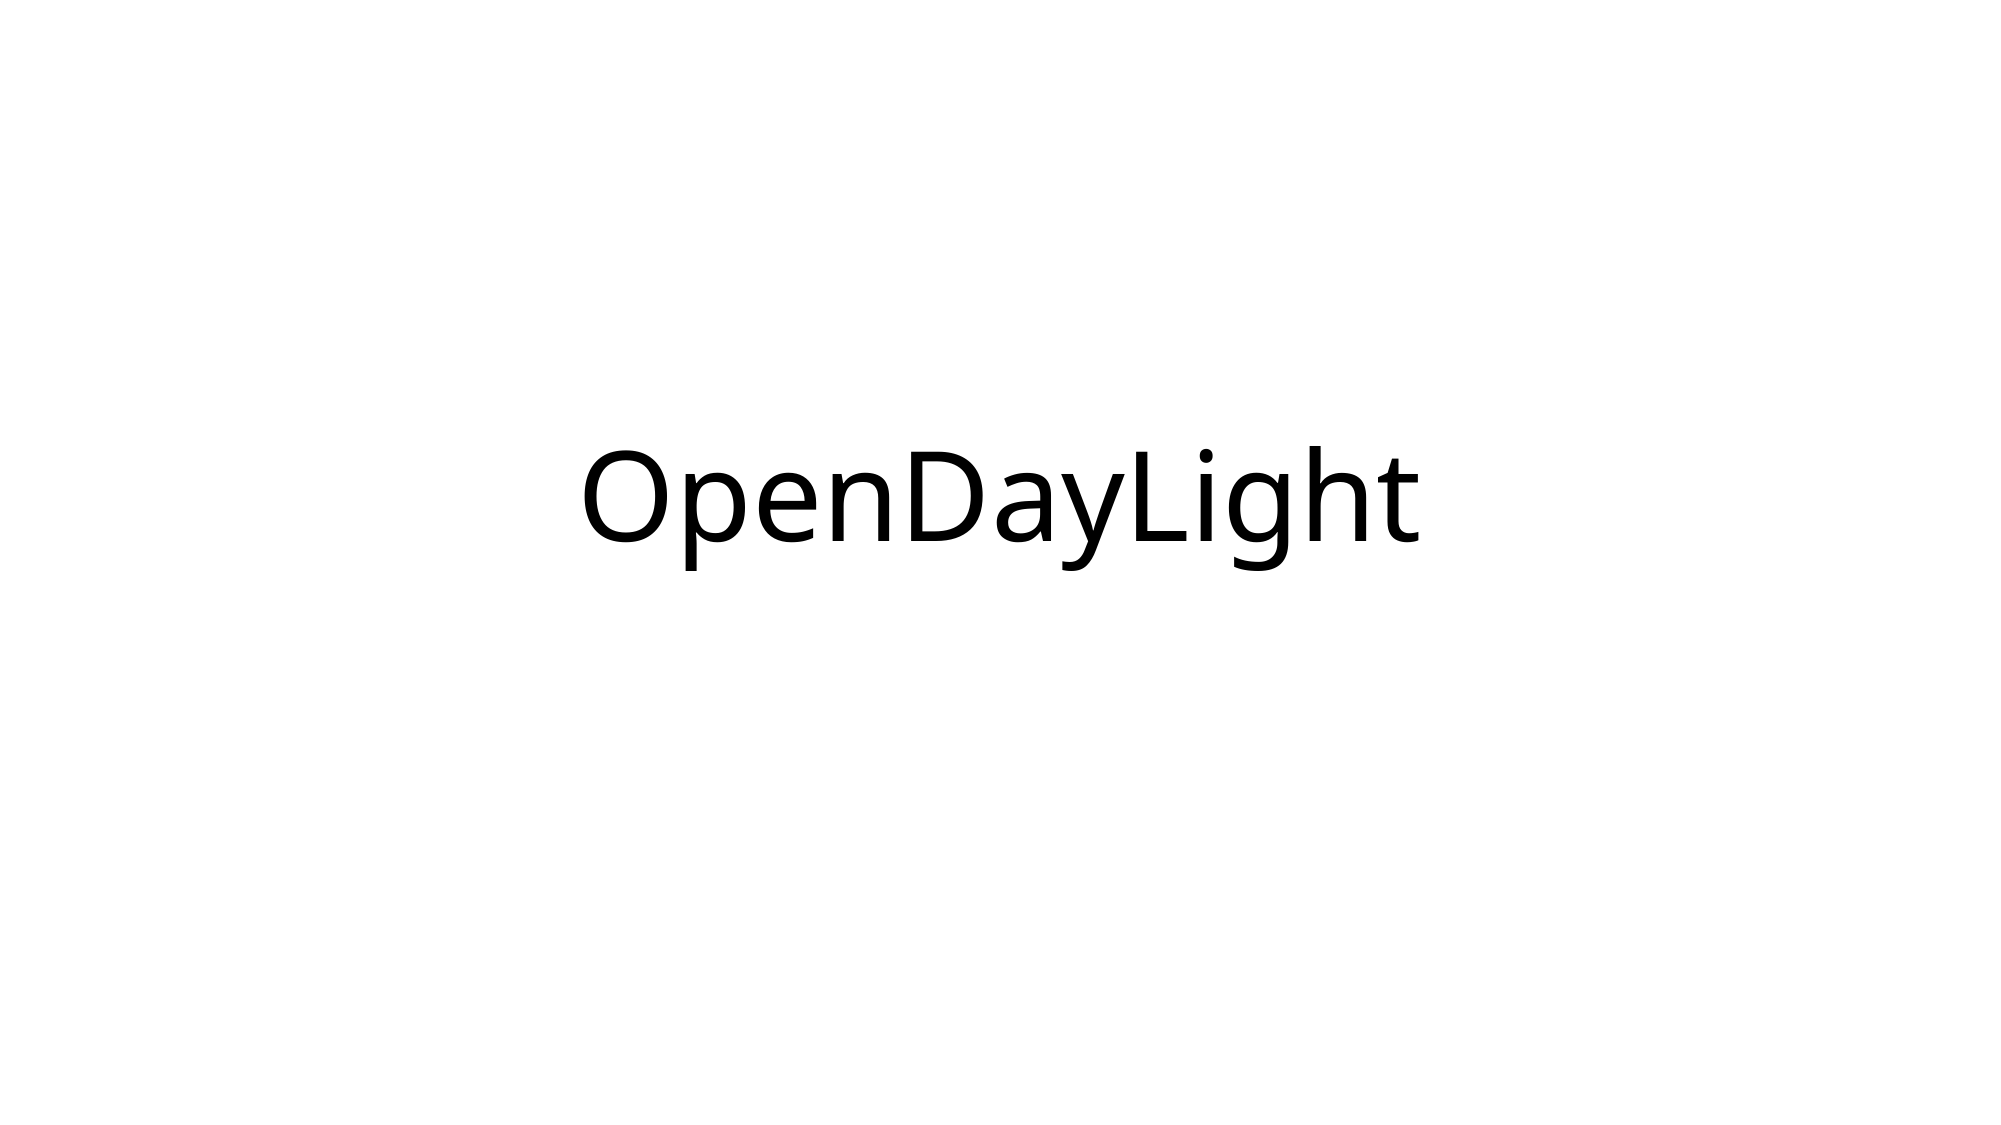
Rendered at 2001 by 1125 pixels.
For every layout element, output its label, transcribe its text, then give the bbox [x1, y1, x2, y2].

title OpenDayLight [249, 184, 1750, 576]
